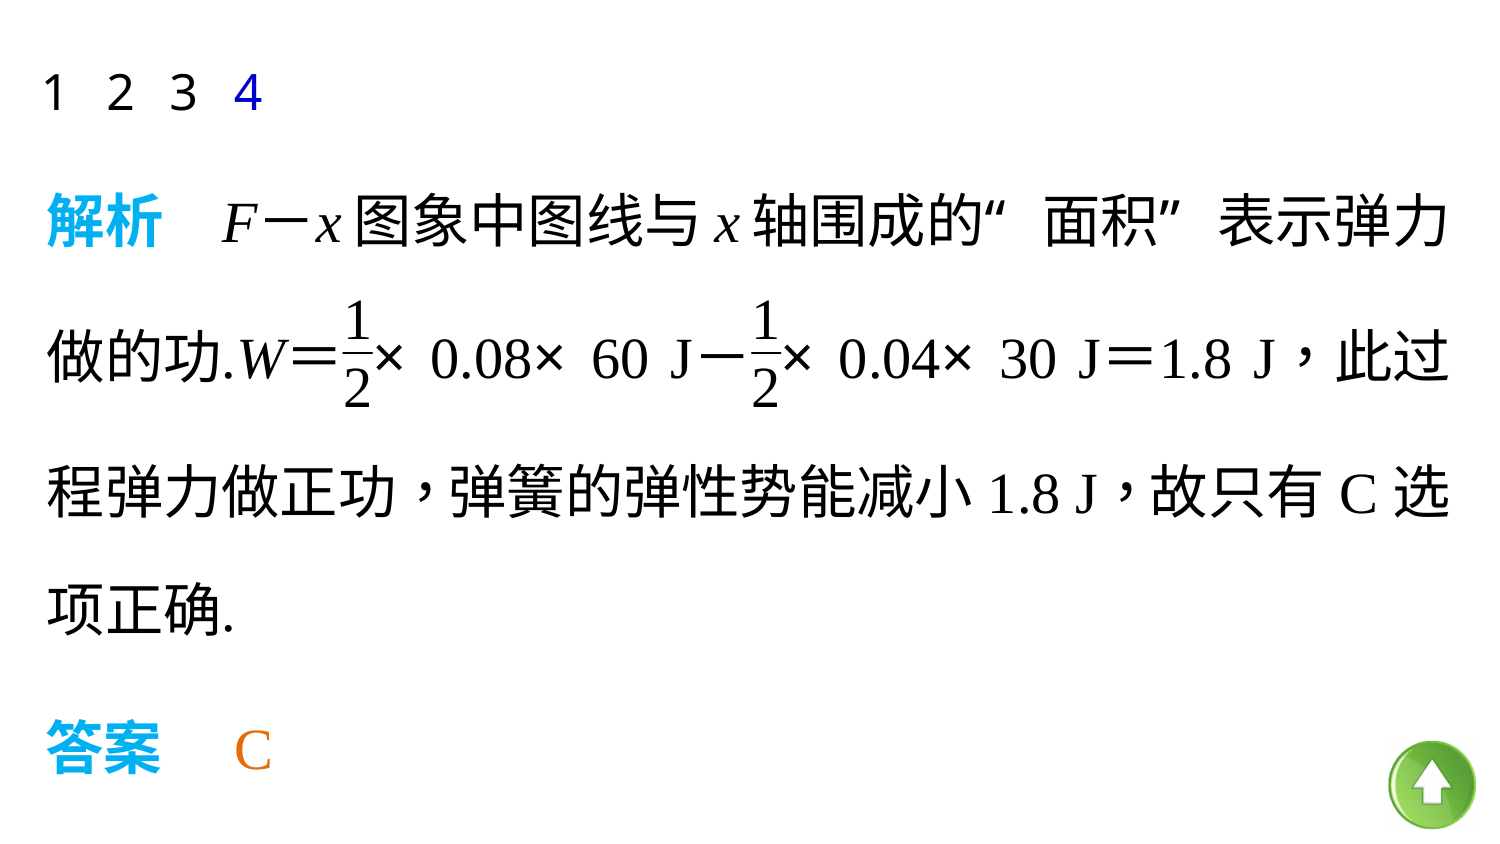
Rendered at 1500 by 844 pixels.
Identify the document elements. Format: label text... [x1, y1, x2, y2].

text_box 1 [23, 54, 81, 127]
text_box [46, 168, 1452, 685]
text_box 答案 C [30, 668, 974, 789]
picture [1387, 740, 1477, 830]
text_box 2 [89, 54, 146, 127]
text_box 4 [216, 54, 274, 127]
text_box 3 [152, 54, 210, 127]
